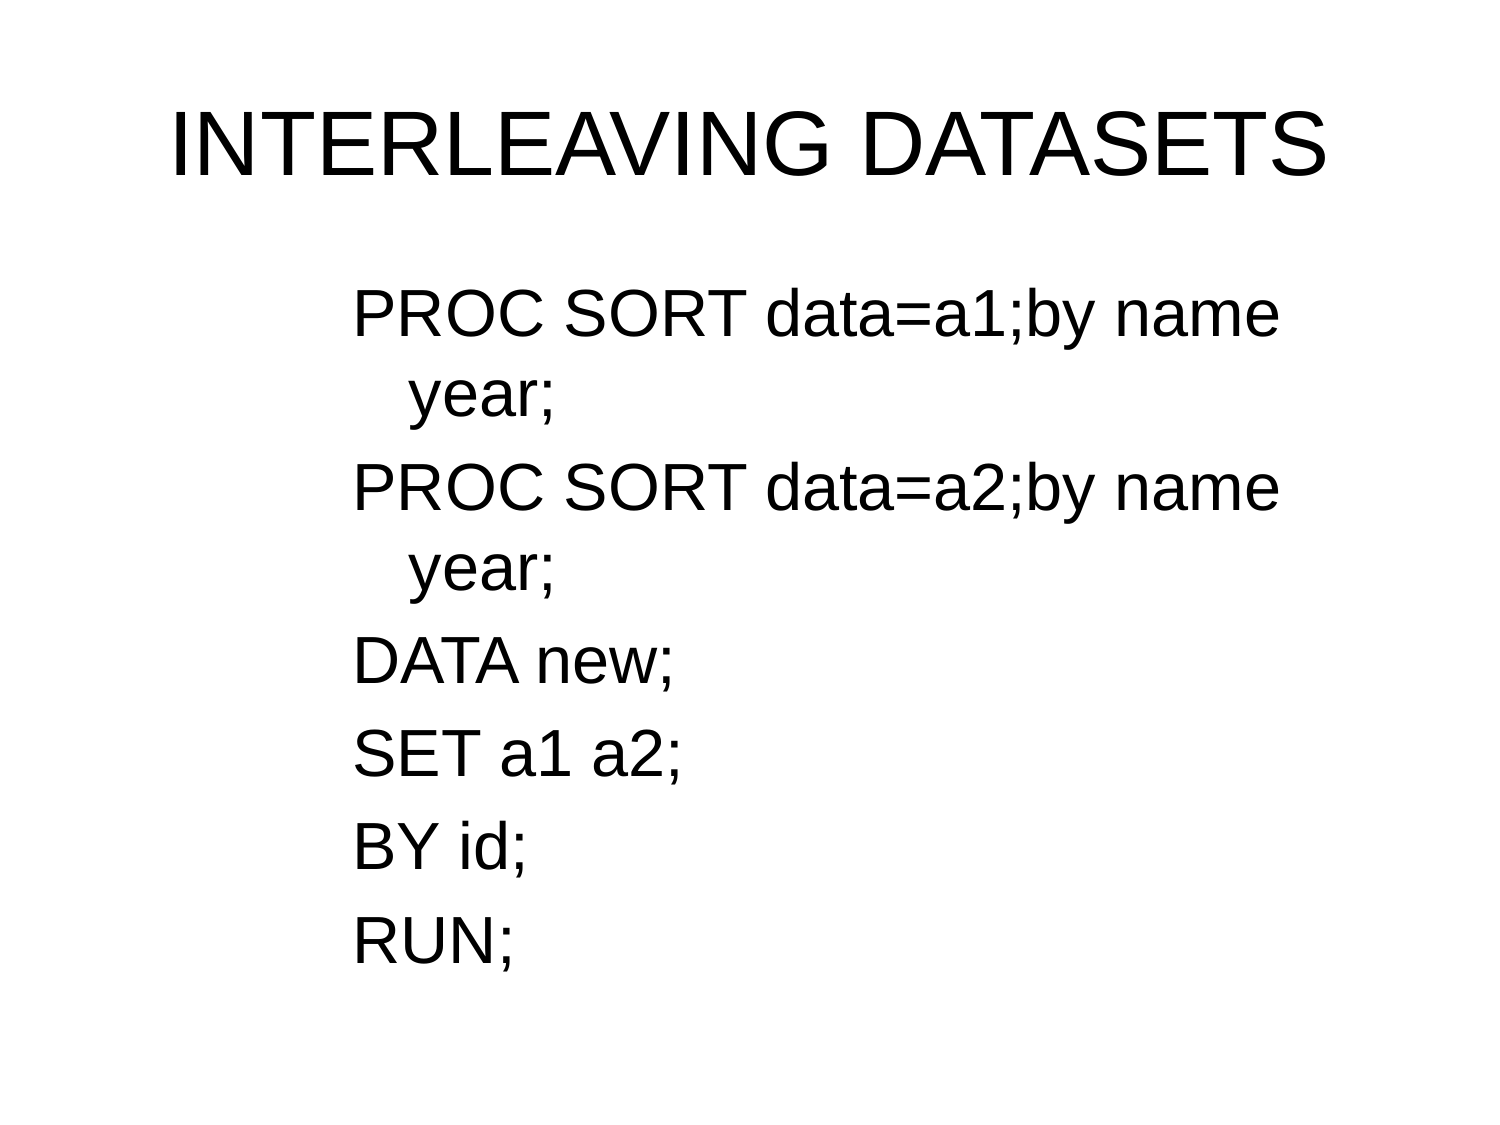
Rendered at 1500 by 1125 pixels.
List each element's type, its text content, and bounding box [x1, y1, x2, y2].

title INTERLEAVING DATASETS [75, 45, 1425, 233]
list PROC SORT data=a1;by name year; PROC SORT data=a2;by name year; DATA new; SET a1 a2; BY id; RUN; [337, 262, 1425, 1005]
